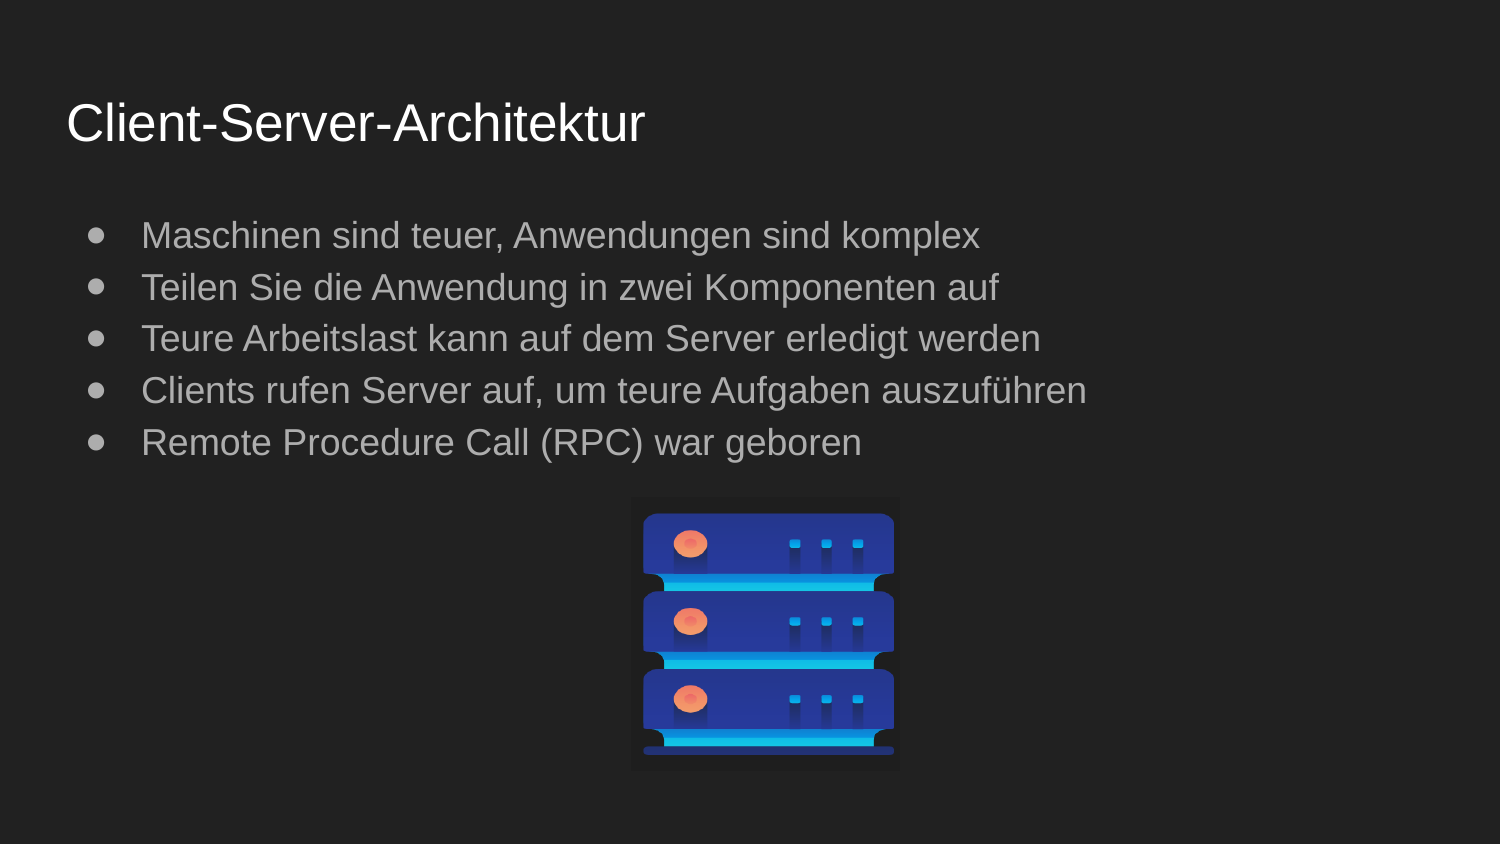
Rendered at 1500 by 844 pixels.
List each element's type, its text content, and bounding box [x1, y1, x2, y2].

title Client-Server-Architektur [51, 72, 1449, 167]
list Maschinen sind teuer, Anwendungen sind komplex Teilen Sie die Anwendung in zwei Komponenten auf Teure Arbeitslast kann auf dem Server erledigt werden Clients rufen Server auf, um teure Aufgaben auszuführen Remote Procedure Call (RPC) war geboren [51, 189, 1449, 750]
picture [630, 497, 901, 771]
